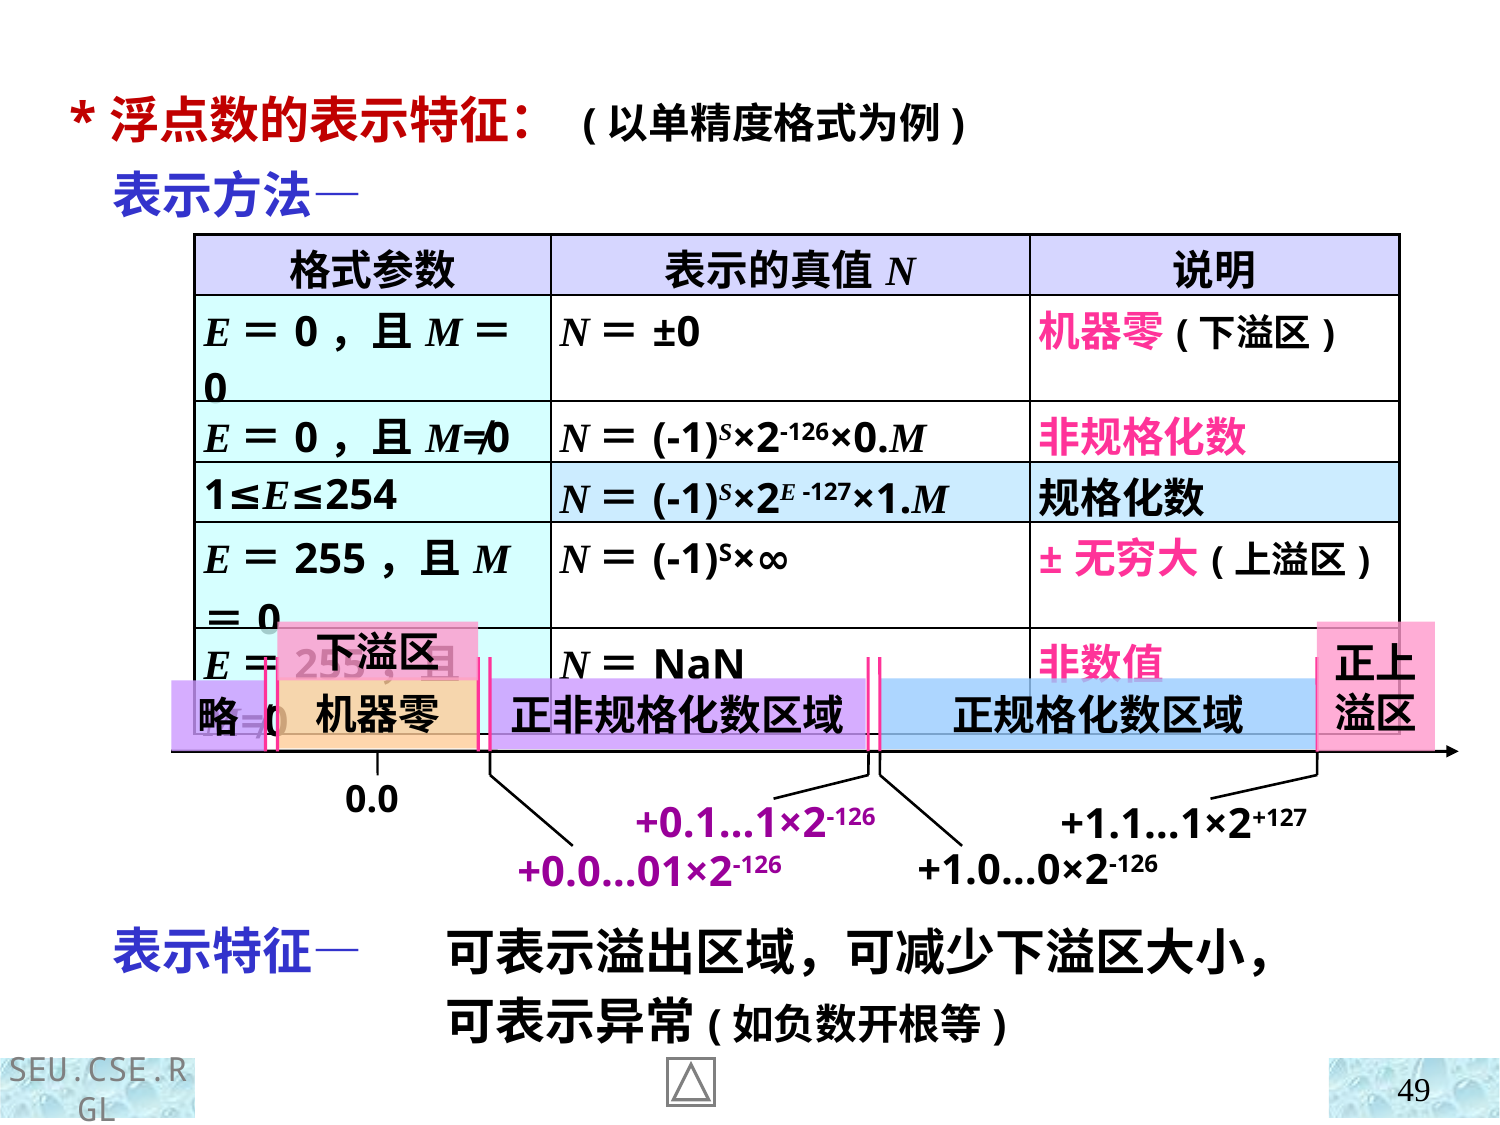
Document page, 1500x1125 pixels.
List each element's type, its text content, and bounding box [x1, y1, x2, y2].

table_cell N＝(-1)S×2E -127×1.M [552, 463, 1029, 521]
slide_number 49 [1328, 1058, 1500, 1118]
table_cell N＝(-1)S×∞ [552, 523, 1029, 620]
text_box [0, 1058, 195, 1118]
table_cell N＝±0 [552, 296, 1029, 400]
table_header 表示的真值N [552, 236, 1029, 294]
text_box 可表示溢出区域，可减少下溢区大小， 可表示异常(如负数开根等) [431, 902, 1388, 1057]
table_header 格式参数 [196, 236, 550, 294]
table_header 说明 [1031, 236, 1398, 294]
table_cell 规格化数 [1031, 463, 1398, 521]
table_cell N＝(-1)S×2-126×0.M [552, 402, 1029, 461]
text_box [170, 621, 1459, 894]
table_cell 机器零(下溢区) [1031, 296, 1398, 400]
table_cell E＝0，且M＝0 [196, 296, 550, 400]
table_cell E＝0，且M≠0 [196, 402, 550, 461]
table_cell 非规格化数 [1031, 402, 1398, 461]
text_box *浮点数的表示特征： (以单精度格式为例) 表示方法— 表示特征— [29, 66, 1022, 988]
table_cell 1≤E≤254 [196, 463, 550, 521]
table_cell ±无穷大(上溢区) [1031, 523, 1398, 620]
table_cell E＝255，且M＝0 [196, 523, 550, 620]
text_box [667, 1058, 715, 1106]
